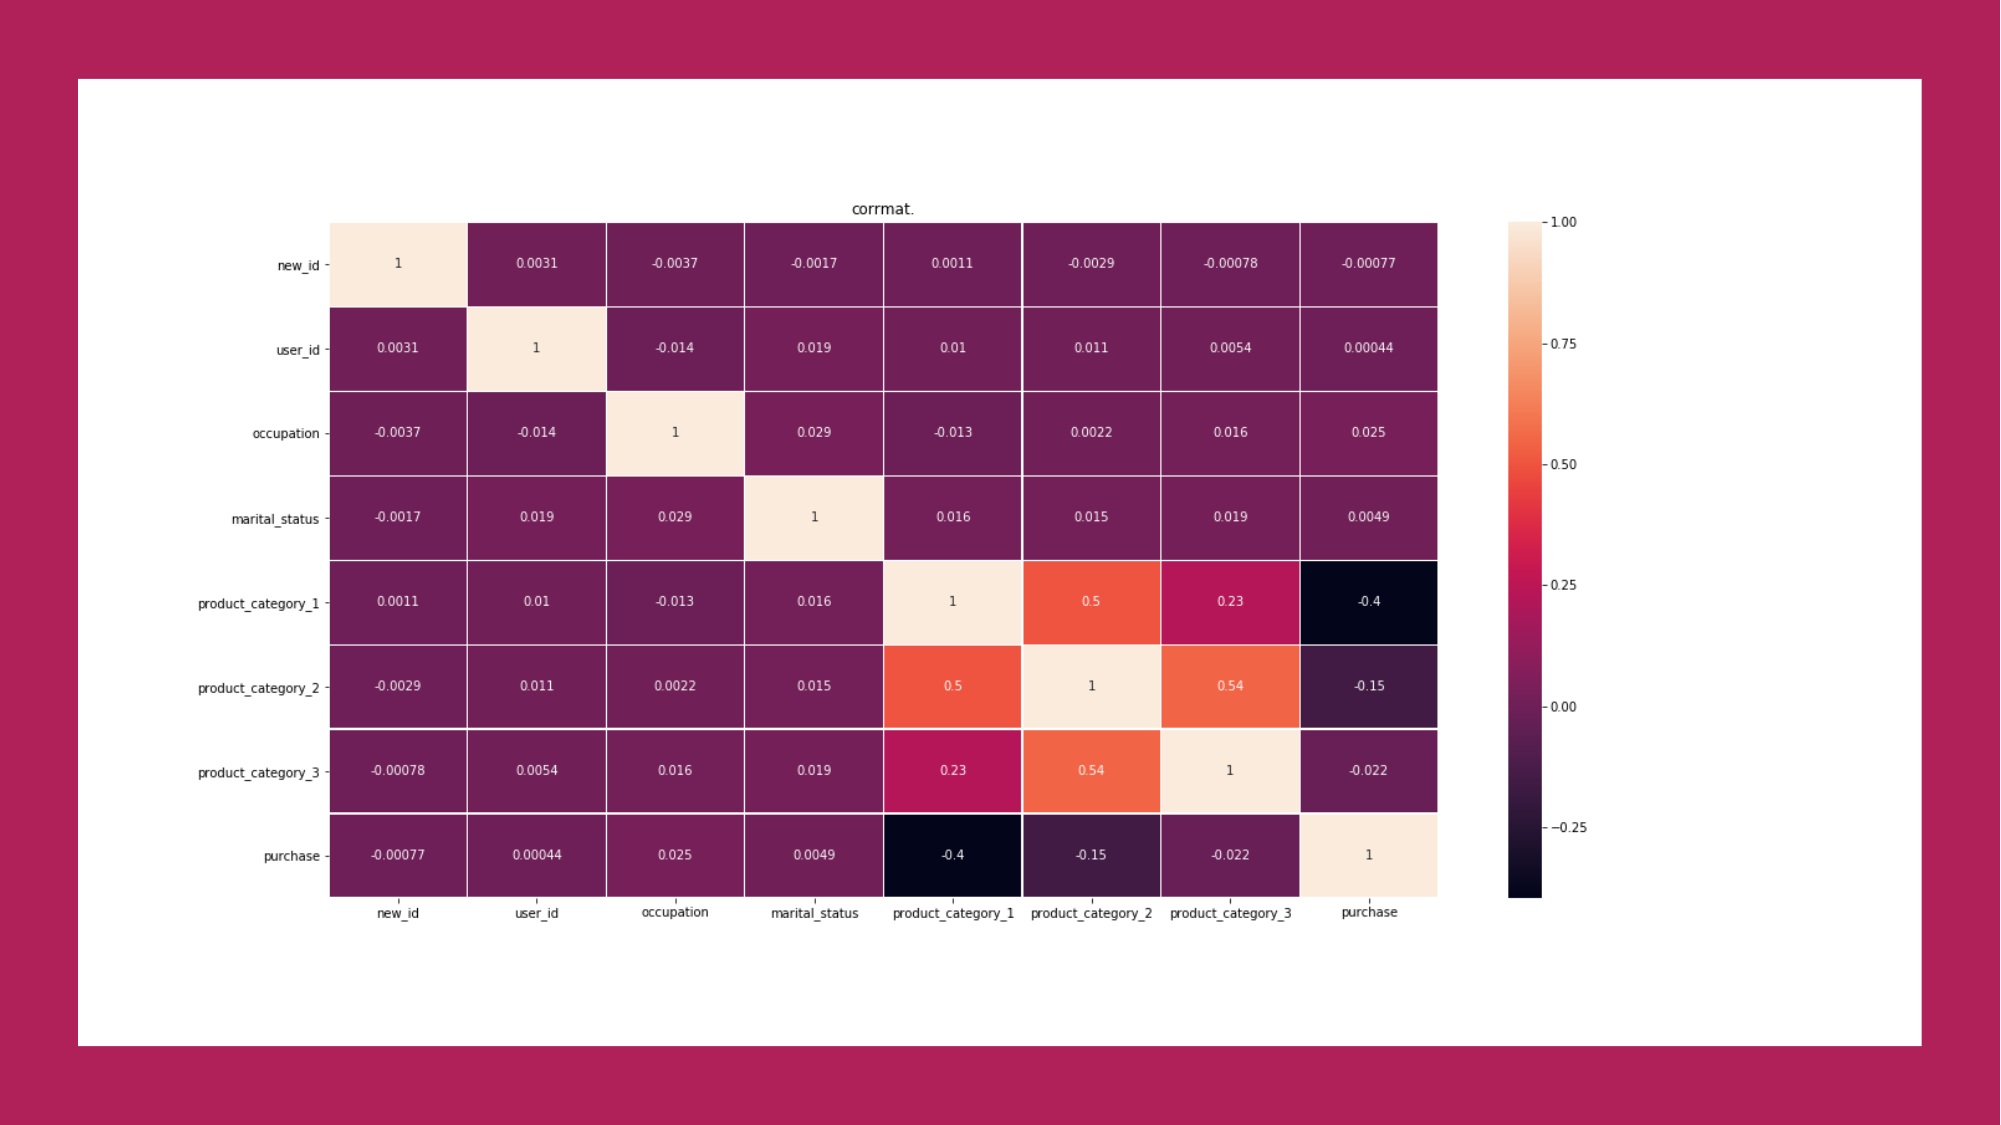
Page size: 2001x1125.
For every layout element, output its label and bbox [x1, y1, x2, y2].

list [105, 115, 1895, 1010]
text_box [77, 78, 1923, 1047]
text_box [0, 0, 2000, 1125]
